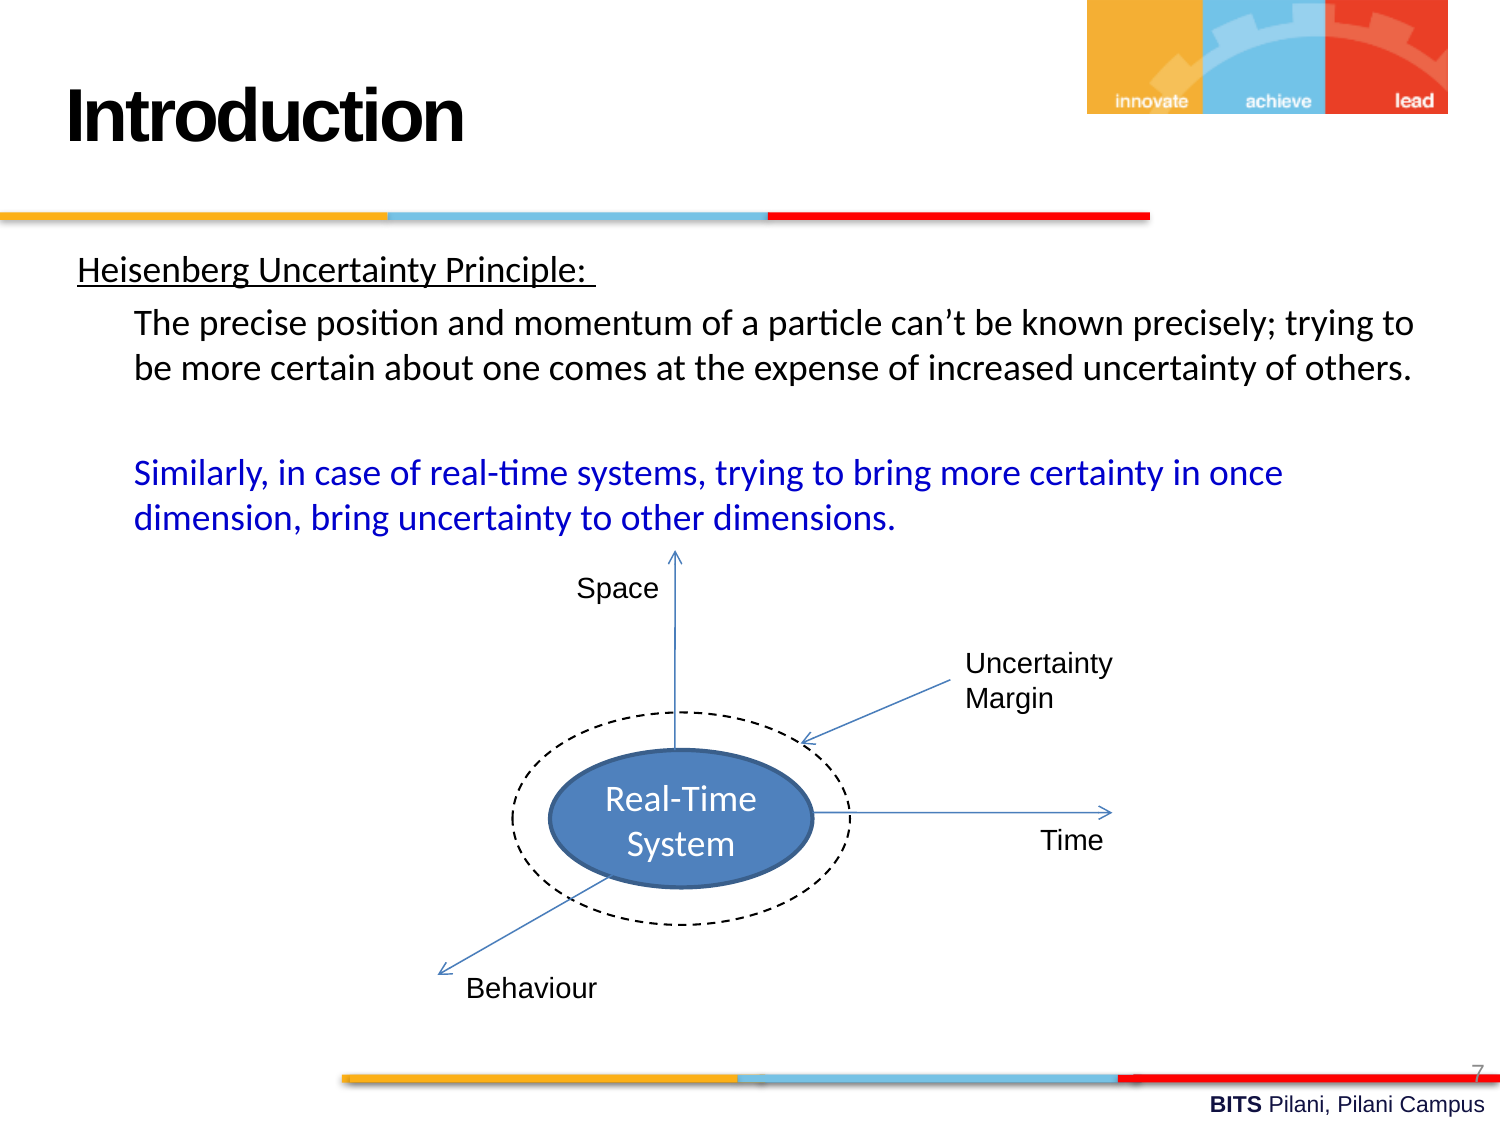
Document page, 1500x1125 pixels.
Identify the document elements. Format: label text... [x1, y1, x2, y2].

text_box Real-Time System [547, 747, 815, 890]
text_box [676, 710, 852, 811]
list Introduction [49, 24, 1088, 213]
text_box Behaviour [451, 982, 613, 1013]
list Heisenberg Uncertainty Principle: The precise position and momentum of a particle can’t be known precisely; trying to be more certain about one comes at the expense of increased uncertainty of others. Similarly, in case of real-time systems, trying to bring more certainty in once dimension, bring uncertainty to other dimensions. [62, 237, 1463, 601]
text_box [616, 821, 852, 928]
picture [1087, 0, 1448, 114]
text_box Time [1025, 814, 1119, 864]
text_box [437, 874, 613, 976]
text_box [800, 680, 951, 744]
text_box Uncertainty Margin [950, 637, 1137, 723]
text_box Space [561, 562, 675, 613]
text_box [510, 710, 674, 873]
slide_number 7 [1149, 1042, 1500, 1103]
